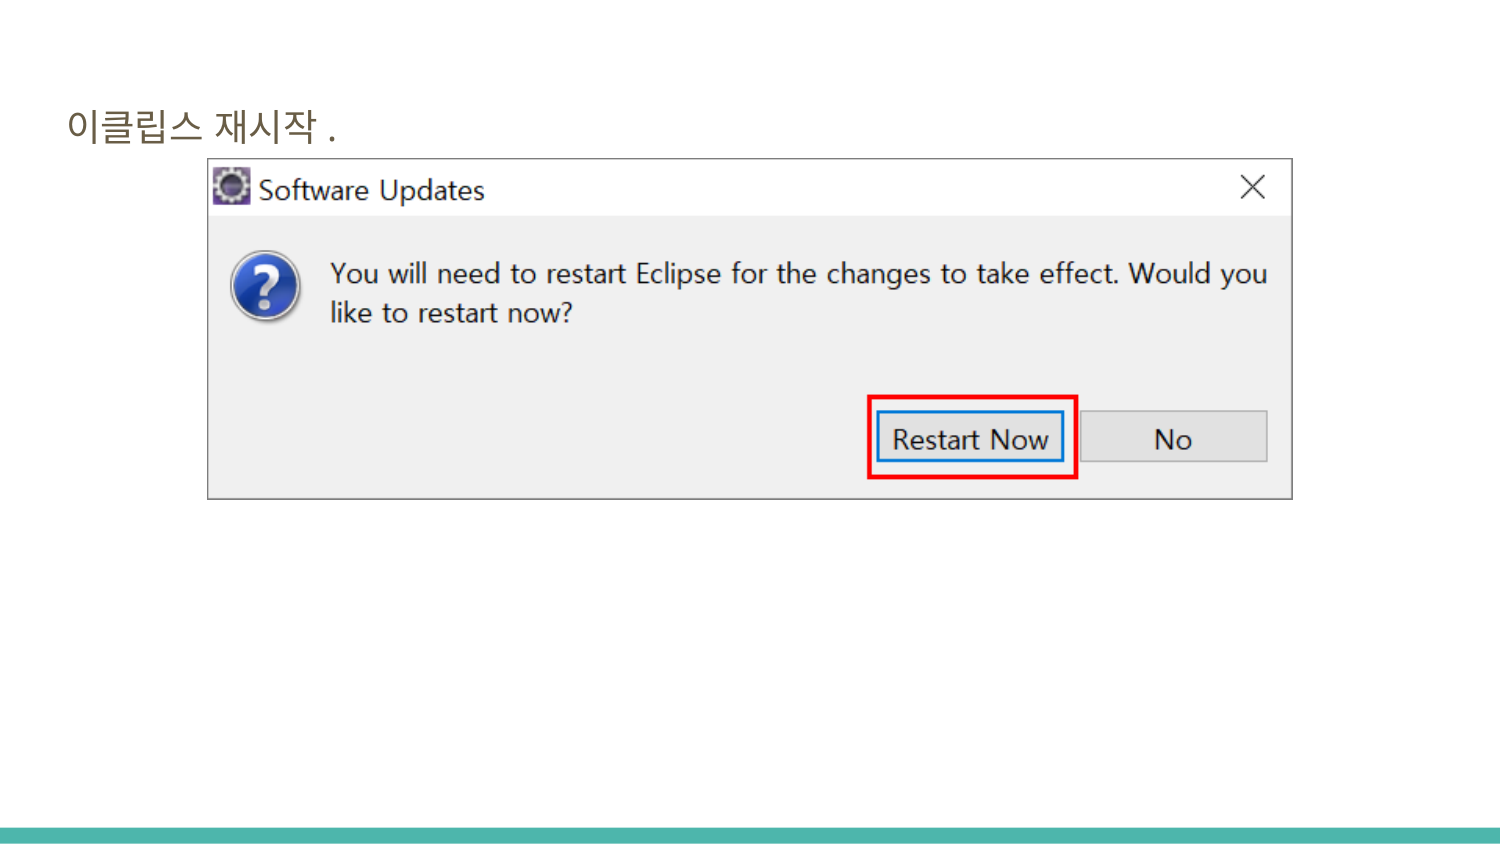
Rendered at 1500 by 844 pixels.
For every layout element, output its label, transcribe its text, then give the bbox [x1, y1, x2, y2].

list 이클립스 재시작. [51, 82, 1202, 299]
picture [207, 158, 1293, 500]
